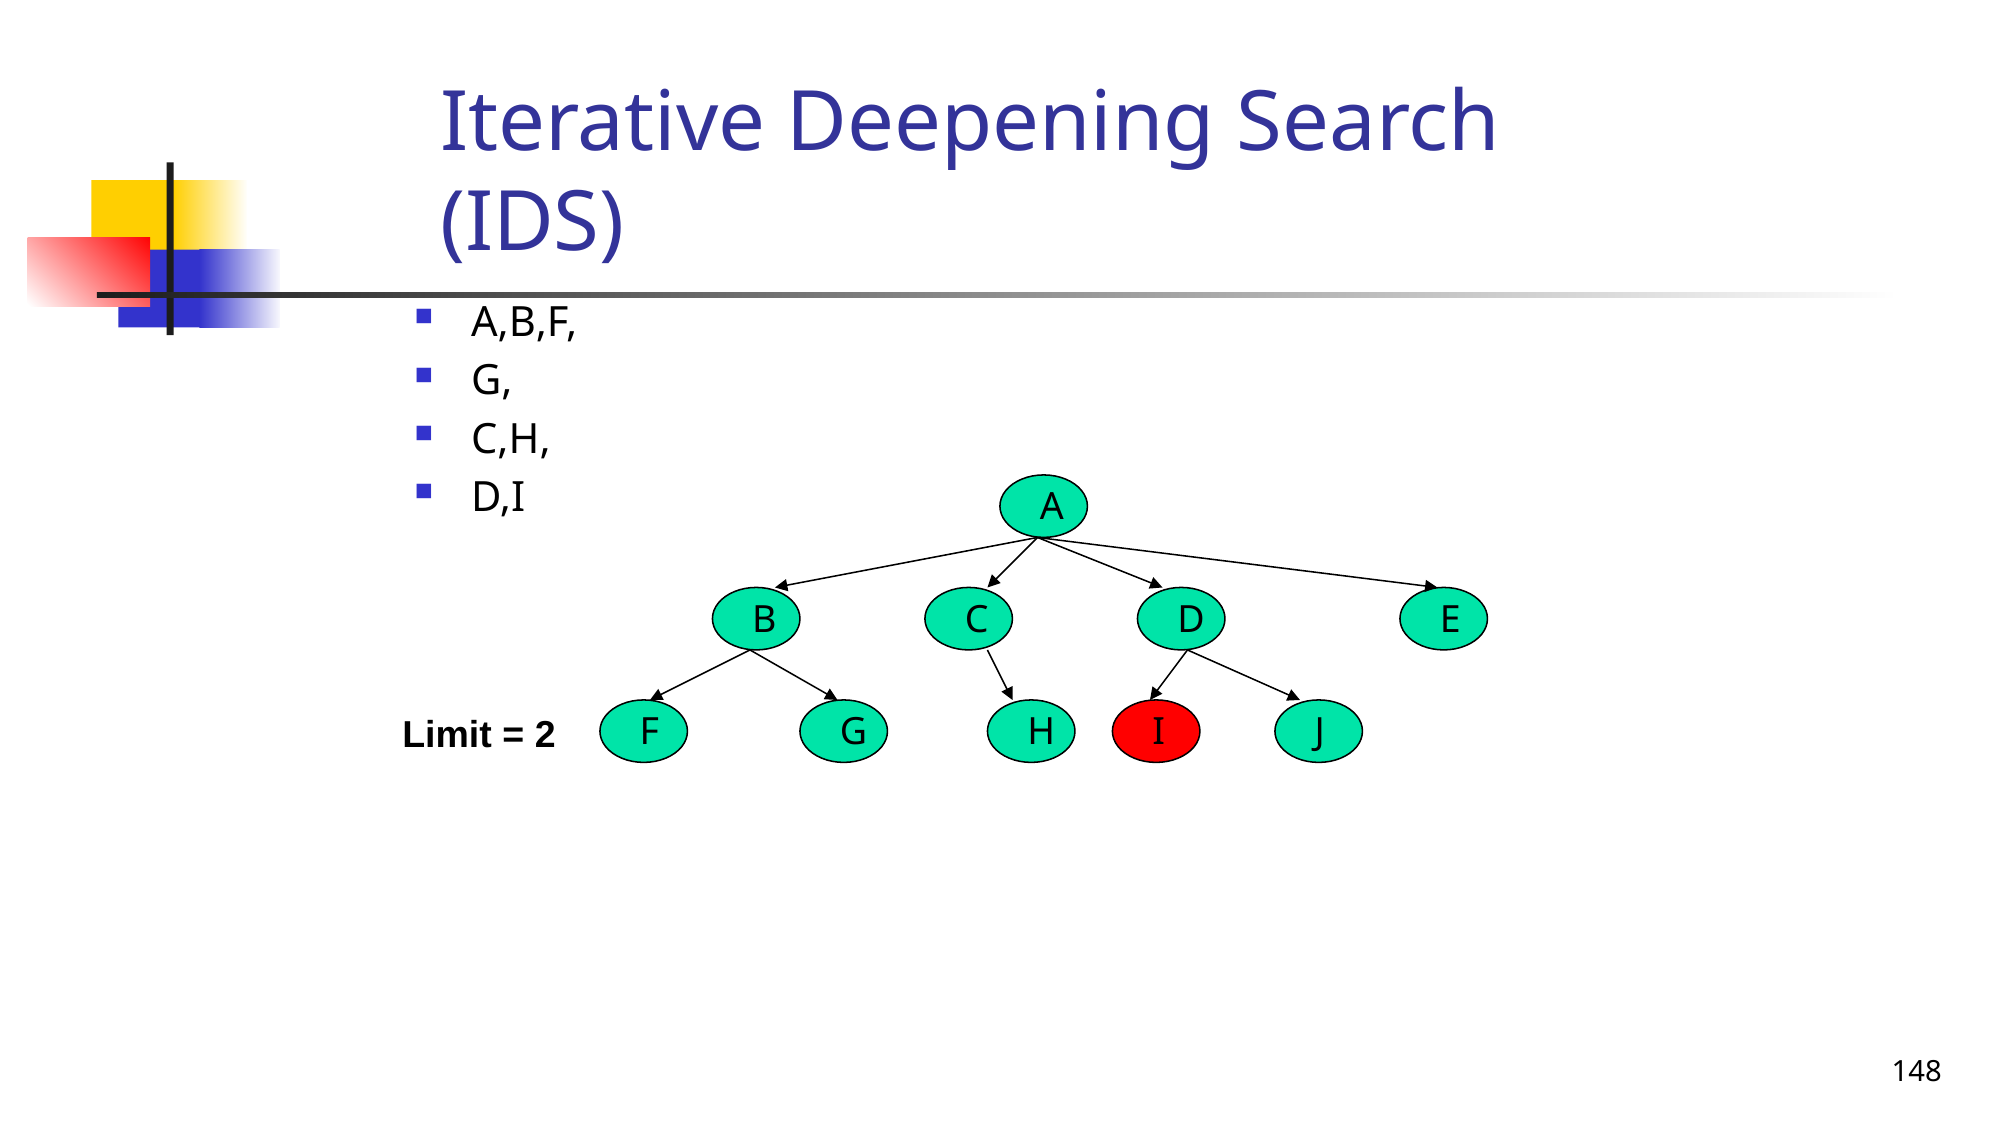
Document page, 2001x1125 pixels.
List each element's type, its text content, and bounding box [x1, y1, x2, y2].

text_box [1274, 699, 1363, 763]
text_box [650, 650, 749, 699]
text_box [1150, 650, 1187, 699]
text_box [1187, 650, 1300, 699]
text_box Limit = 2 [387, 702, 588, 762]
text_box A,B,F, G, C,H, D,I [399, 287, 1675, 425]
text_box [1137, 587, 1225, 650]
text_box [987, 538, 1038, 587]
title Iterative Deepening Search (IDS) [425, 87, 1700, 275]
text_box [1040, 538, 1437, 587]
text_box [775, 538, 1035, 587]
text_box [924, 587, 1013, 650]
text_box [987, 699, 1075, 763]
text_box [987, 650, 1013, 699]
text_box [799, 699, 888, 763]
text_box [749, 650, 837, 699]
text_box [1399, 587, 1488, 650]
slide_number 148 [1540, 1024, 1957, 1100]
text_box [712, 587, 800, 650]
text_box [599, 699, 688, 763]
text_box [1041, 539, 1163, 587]
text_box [999, 474, 1088, 538]
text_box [1112, 699, 1200, 763]
